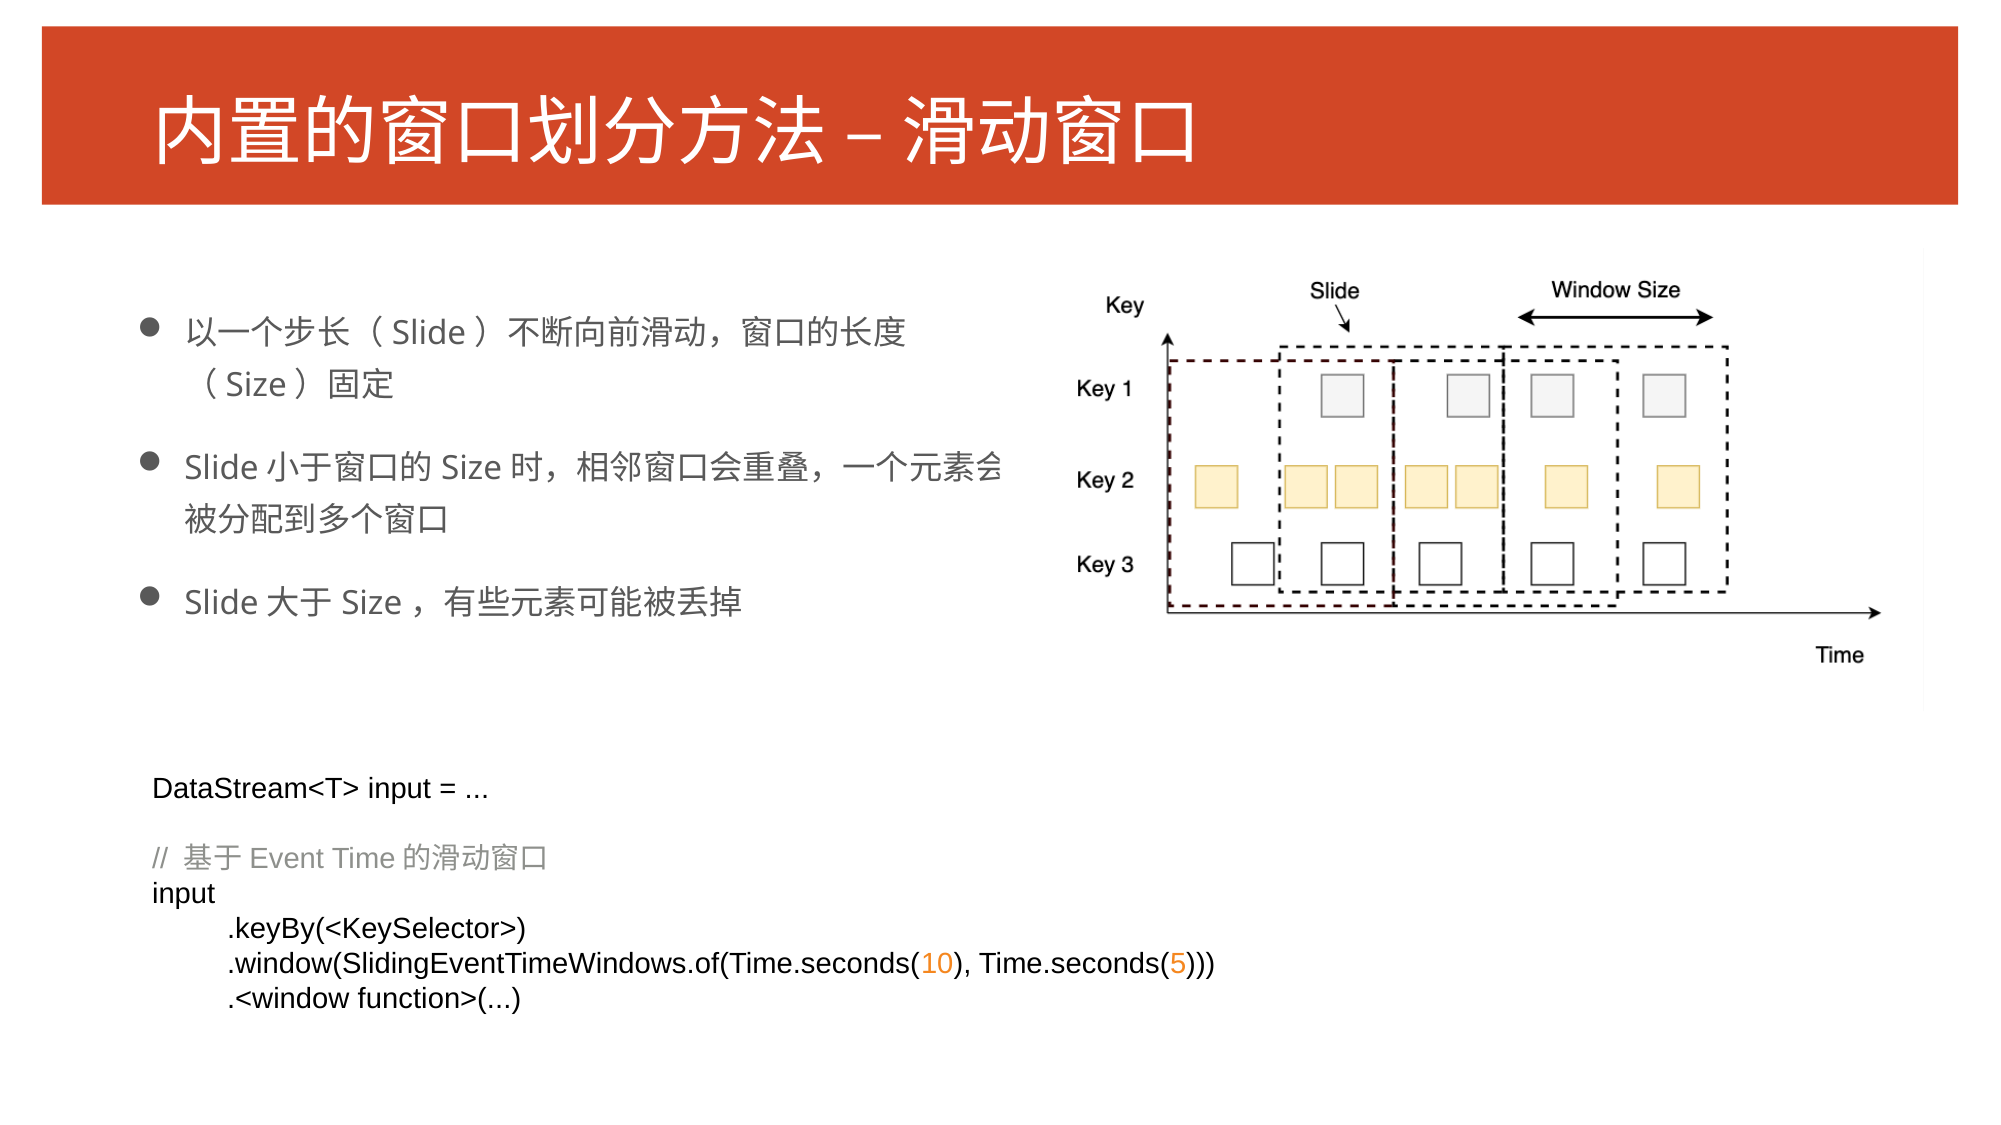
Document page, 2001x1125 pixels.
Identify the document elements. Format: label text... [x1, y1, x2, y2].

title 内置的窗口划分方法 – 滑动窗口 [137, 50, 1901, 181]
text_box DataStream<T> input = ... // 基于Event Time的滑动窗口 input .keyBy(<KeySelector>) .window(SlidingEventTimeWindows.of(Time.seconds(10), Time.seconds(5))) .<window function>(...) [137, 761, 1348, 1022]
list 以一个步长（Slide）不断向前滑动，窗口的长度（Size）固定 Slide小于窗口的Size时，相邻窗口会重叠，一个元素会被分配到多个窗口 Slide大于Size，有些元素可能被丢掉 [137, 299, 1039, 761]
picture [999, 248, 1925, 712]
